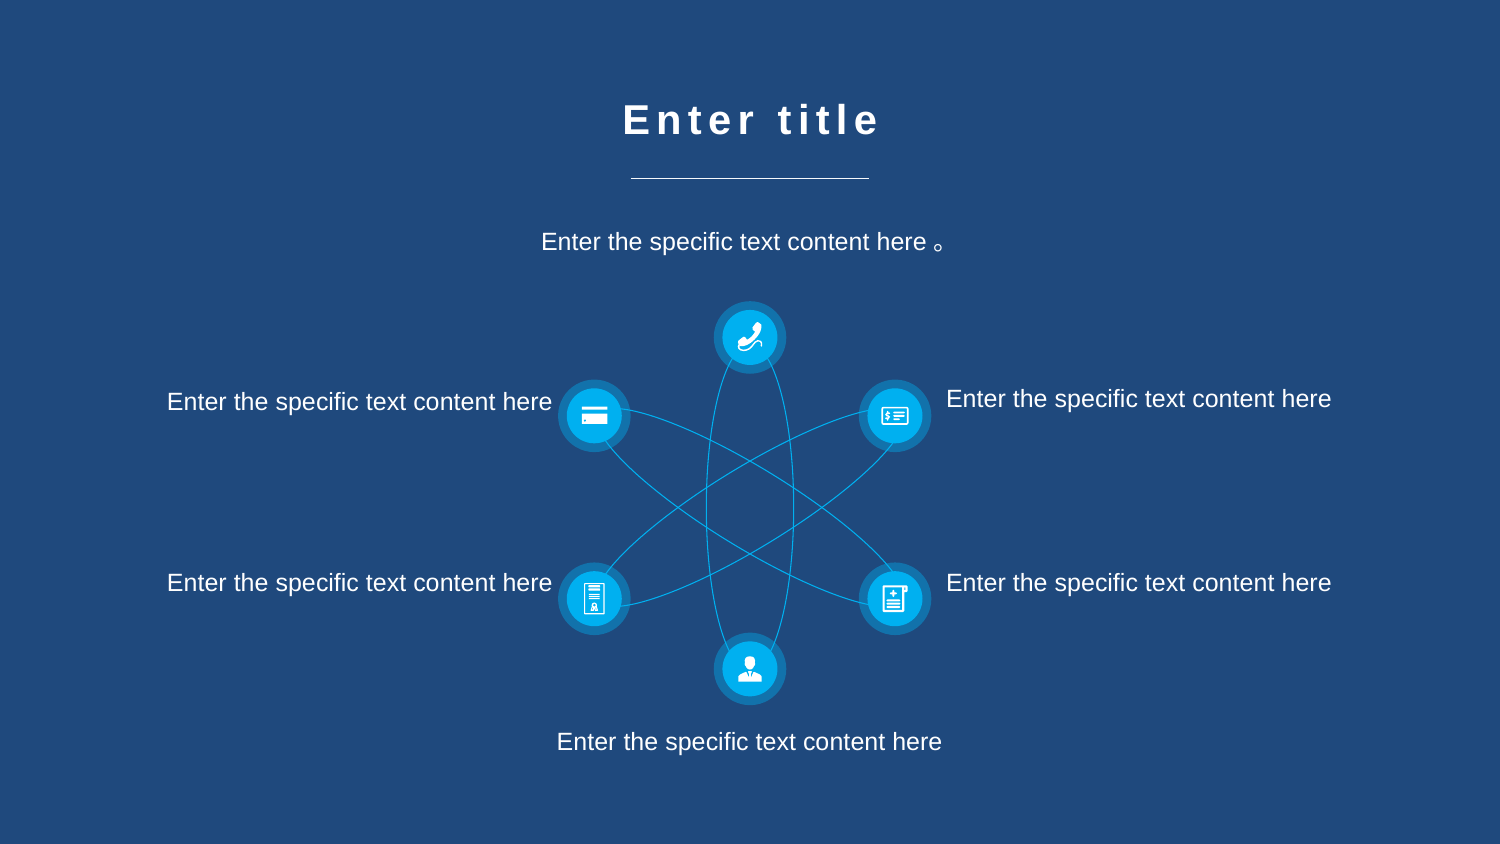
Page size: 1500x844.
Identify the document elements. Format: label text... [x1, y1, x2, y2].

text_box Enter the specific text content here [496, 711, 1003, 763]
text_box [557, 300, 932, 706]
text_box Enter the specific text content here [935, 552, 1438, 604]
text_box Enter the specific text content here。 [496, 212, 1003, 263]
text_box Enter the specific text content here [62, 552, 552, 604]
text_box Enter the specific text content here [935, 368, 1438, 420]
text_box Enter the specific text content here [62, 371, 552, 423]
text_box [262, 85, 1238, 179]
